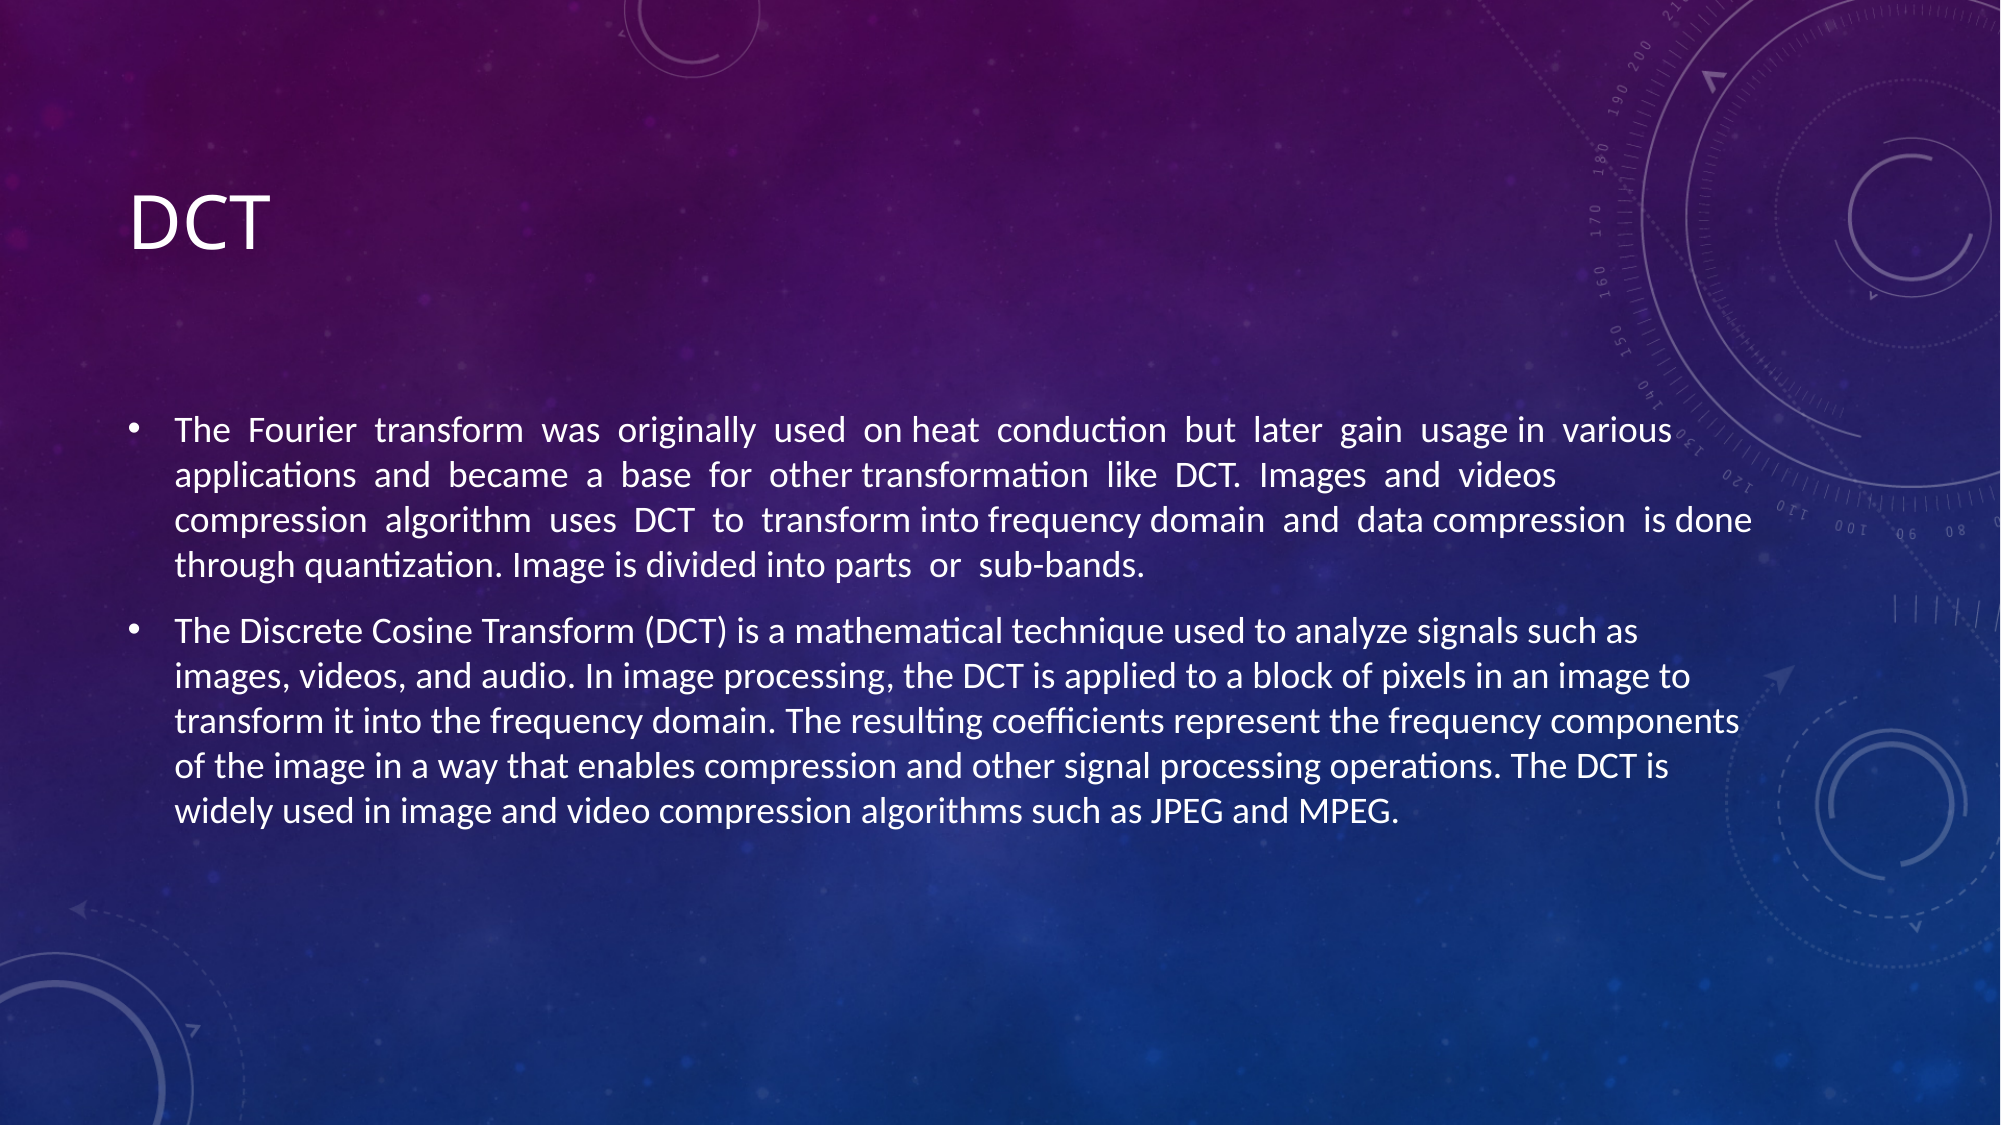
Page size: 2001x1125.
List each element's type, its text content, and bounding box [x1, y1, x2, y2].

title DCT [112, 99, 1775, 339]
picture [0, 0, 2001, 1125]
list The Fourier transform was originally used on heat conduction but later gain usage in various applications and became a base for other transformation like DCT. Images and videos compression algorithm uses DCT to transform into frequency domain and data compression is done through quantization. Image is divided into parts or sub-bands. The Discrete Cosine Transform (DCT) is a mathematical technique used to analyze signals such as images, videos, and audio. In image processing, the DCT is applied to a block of pixels in an image to transform it into the frequency domain. The resulting coefficients represent the frequency components of the image in a way that enables compression and other signal processing operations. The DCT is widely used in image and video compression algorithms such as JPEG and MPEG. [112, 351, 1775, 950]
